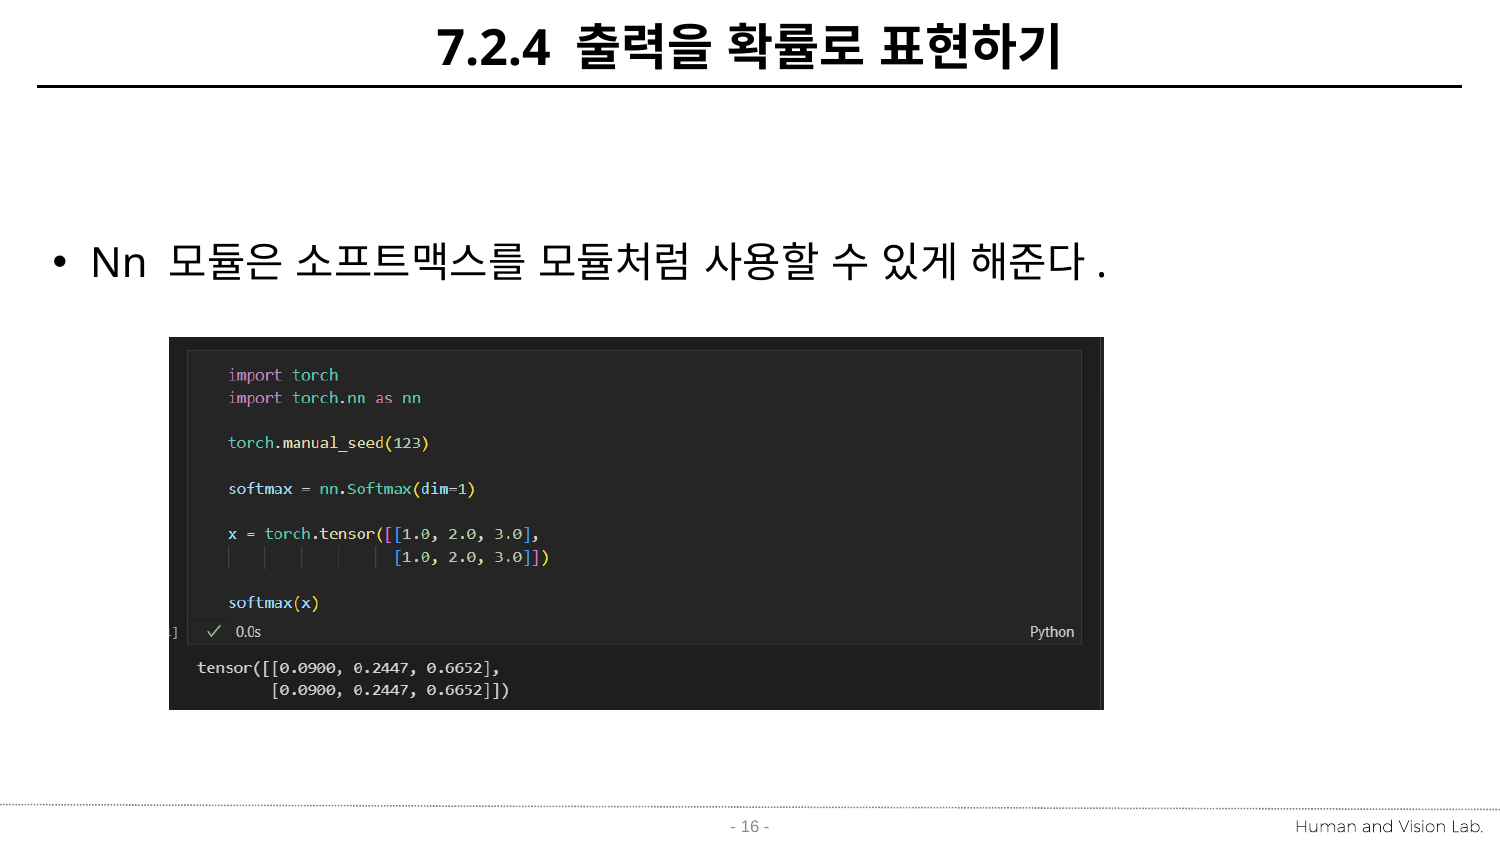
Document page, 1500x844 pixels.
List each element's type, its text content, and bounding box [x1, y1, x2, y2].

picture [169, 337, 1104, 710]
title 7.2.4 출력을 확률로 표현하기 [37, 11, 1463, 80]
list Nn 모듈은 소프트맥스를 모듈처럼 사용할 수 있게 해준다. [37, 96, 1463, 795]
picture [1280, 816, 1500, 844]
slide_number - 16 - [581, 811, 919, 841]
